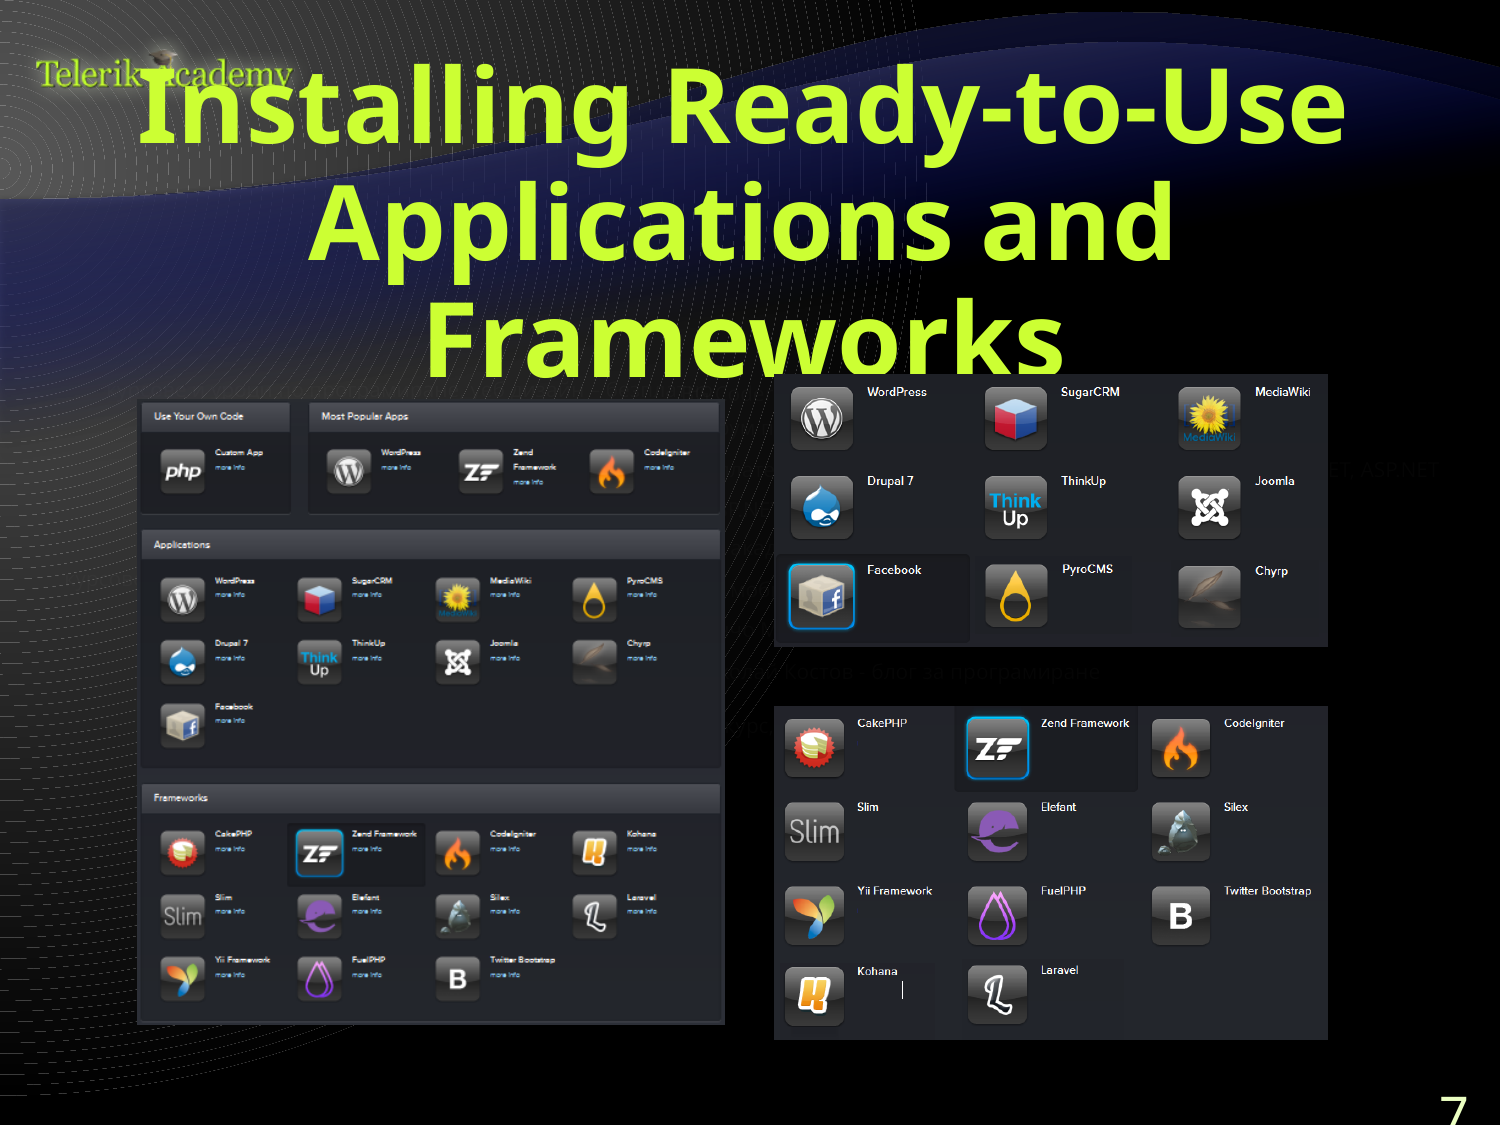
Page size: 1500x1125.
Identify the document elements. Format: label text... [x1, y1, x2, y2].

picture [774, 374, 1328, 647]
title Installing Ready-to-Use Applications and Frameworks [37, 224, 1450, 338]
slide_number 7 [1425, 1074, 1500, 1113]
picture [137, 399, 726, 1026]
picture [774, 706, 1328, 1041]
picture [24, 37, 307, 108]
